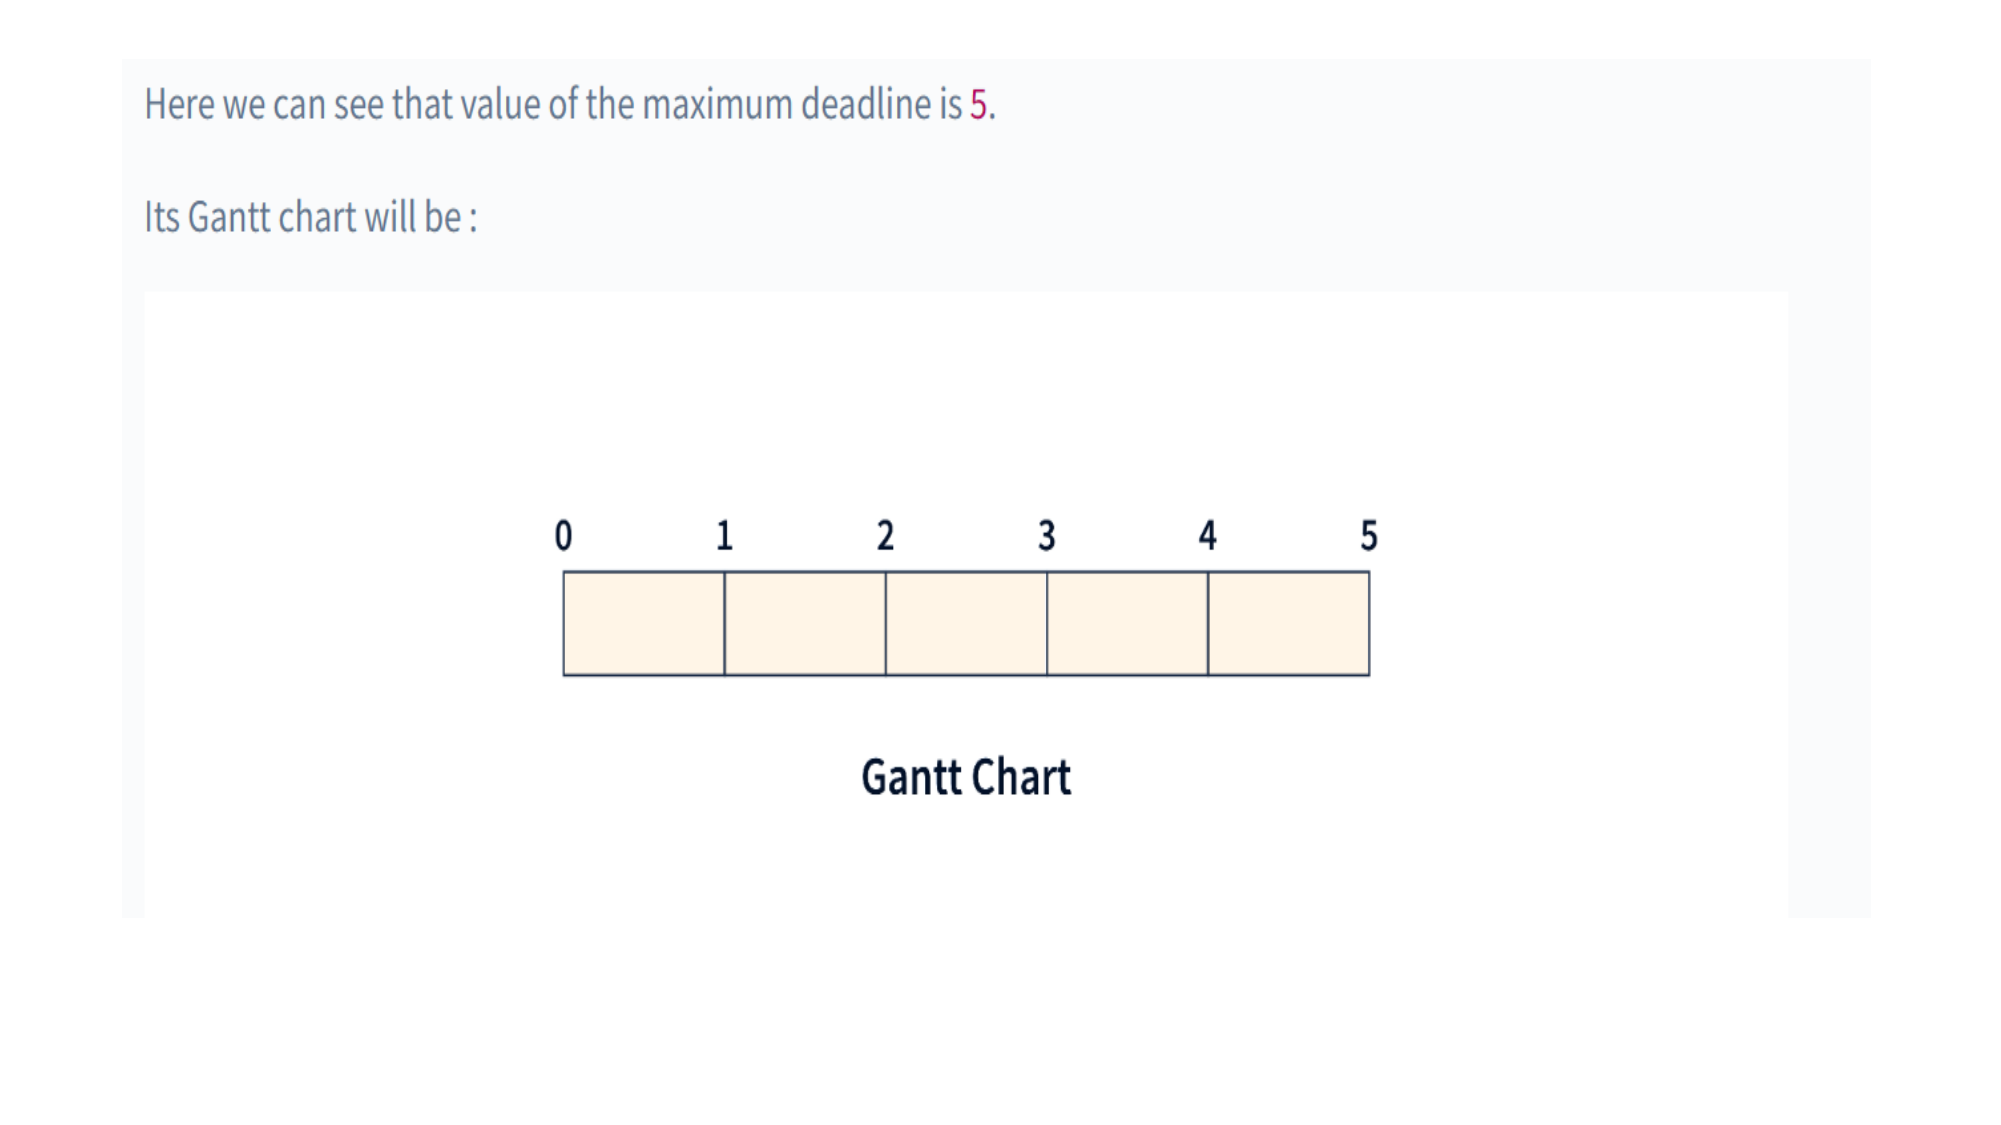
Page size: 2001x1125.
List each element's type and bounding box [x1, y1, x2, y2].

list [122, 59, 1872, 919]
